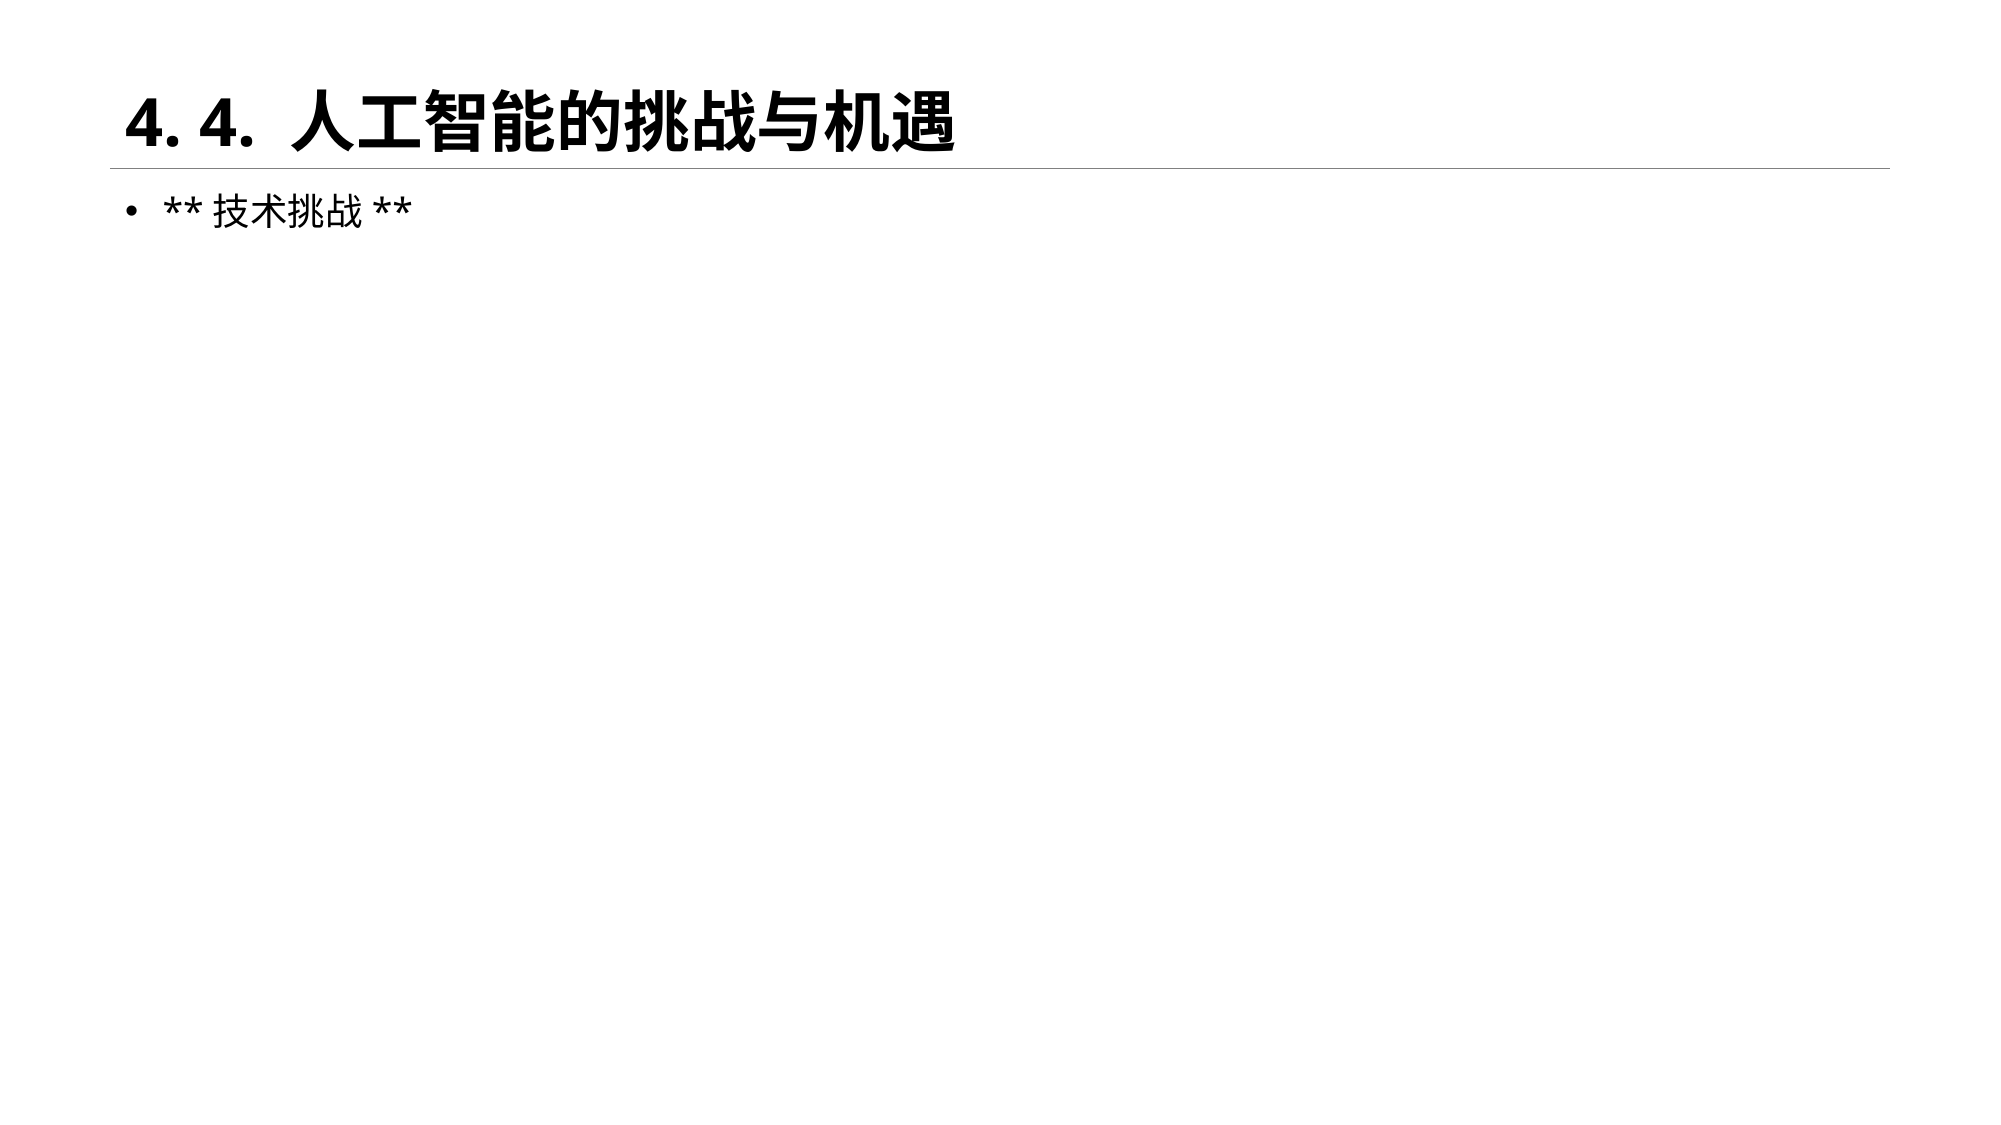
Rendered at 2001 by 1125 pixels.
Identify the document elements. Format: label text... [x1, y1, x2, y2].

list **技术挑战** [109, 185, 1890, 1007]
title 4. 4. 人工智能的挑战与机遇 [109, 0, 1890, 169]
